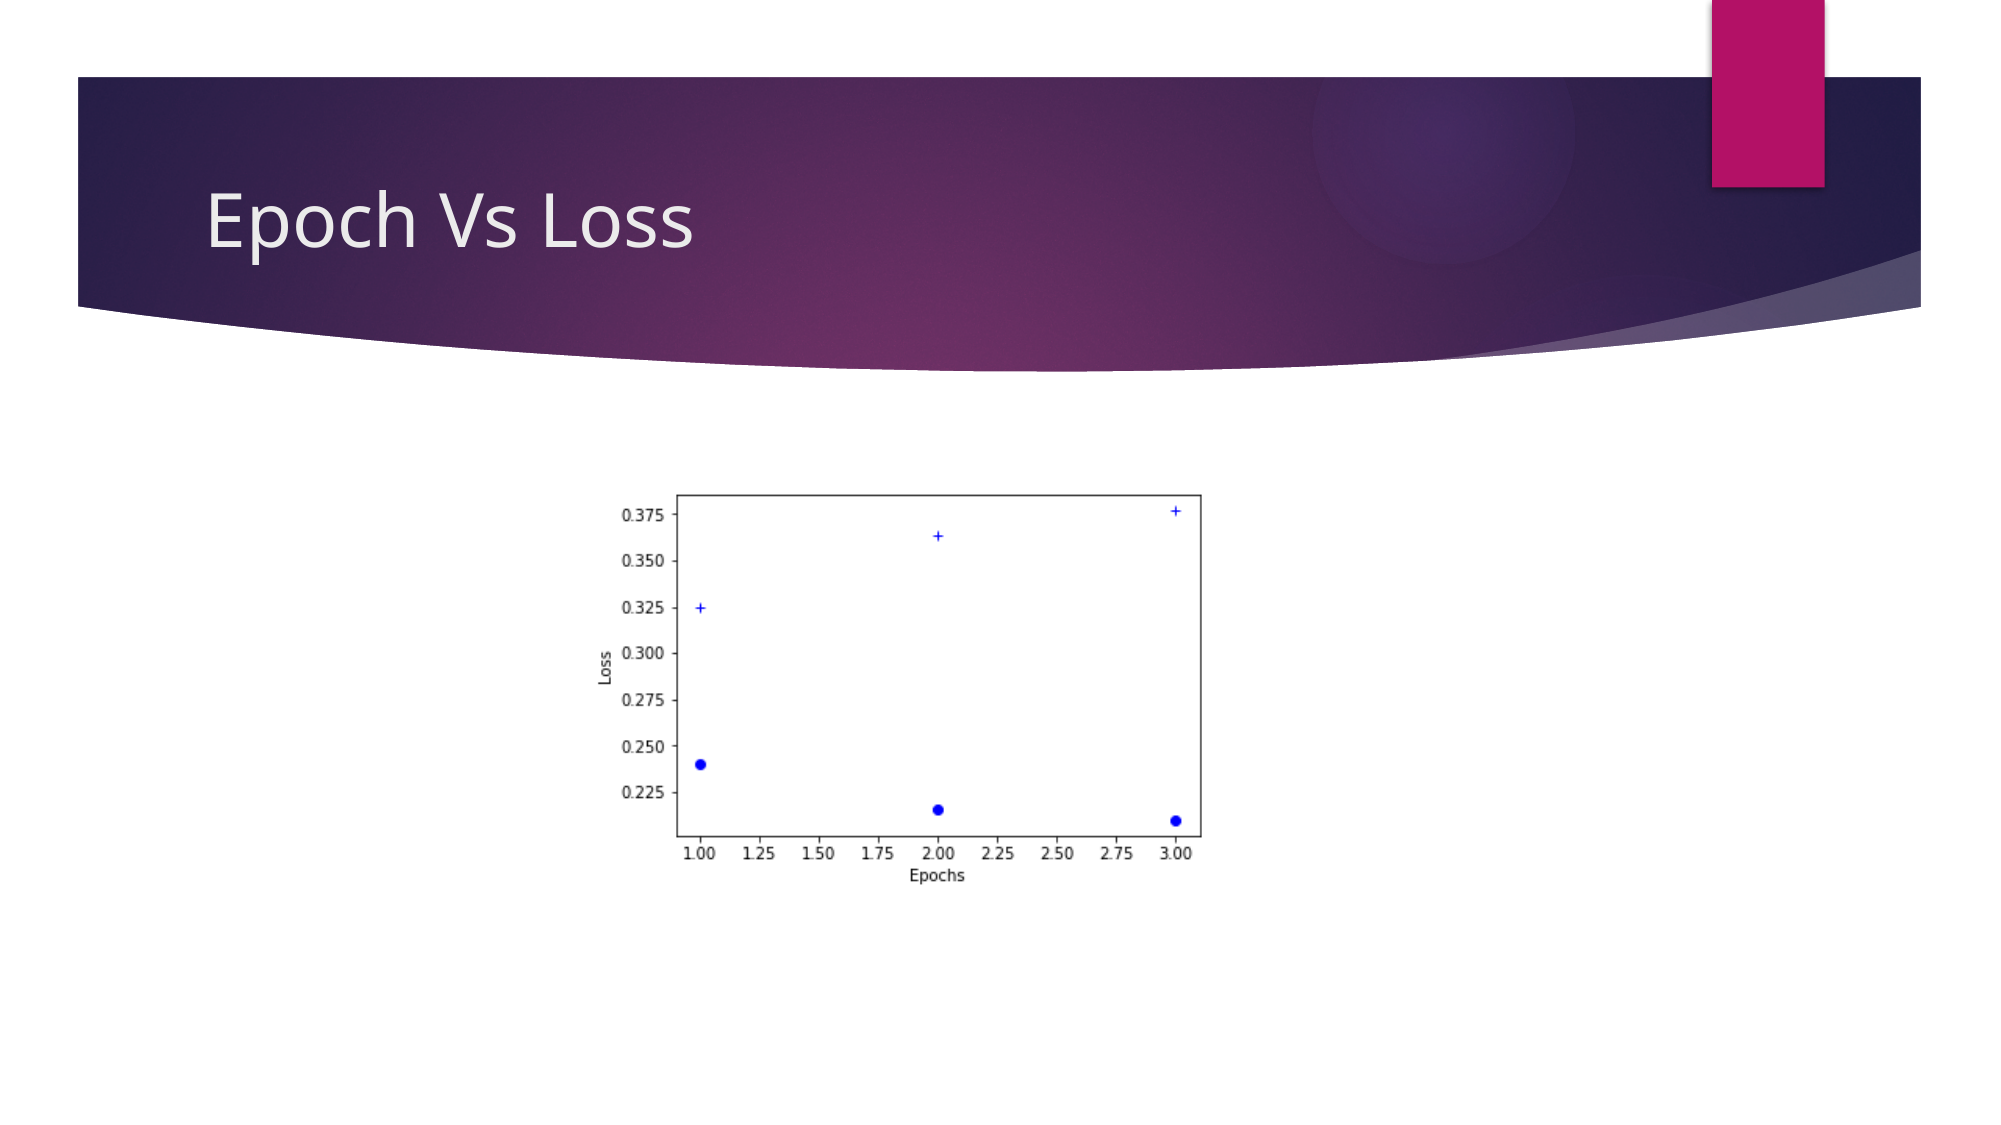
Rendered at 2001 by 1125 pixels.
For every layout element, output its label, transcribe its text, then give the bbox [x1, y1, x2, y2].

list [549, 473, 1277, 942]
title Epoch Vs Loss [189, 159, 1627, 276]
